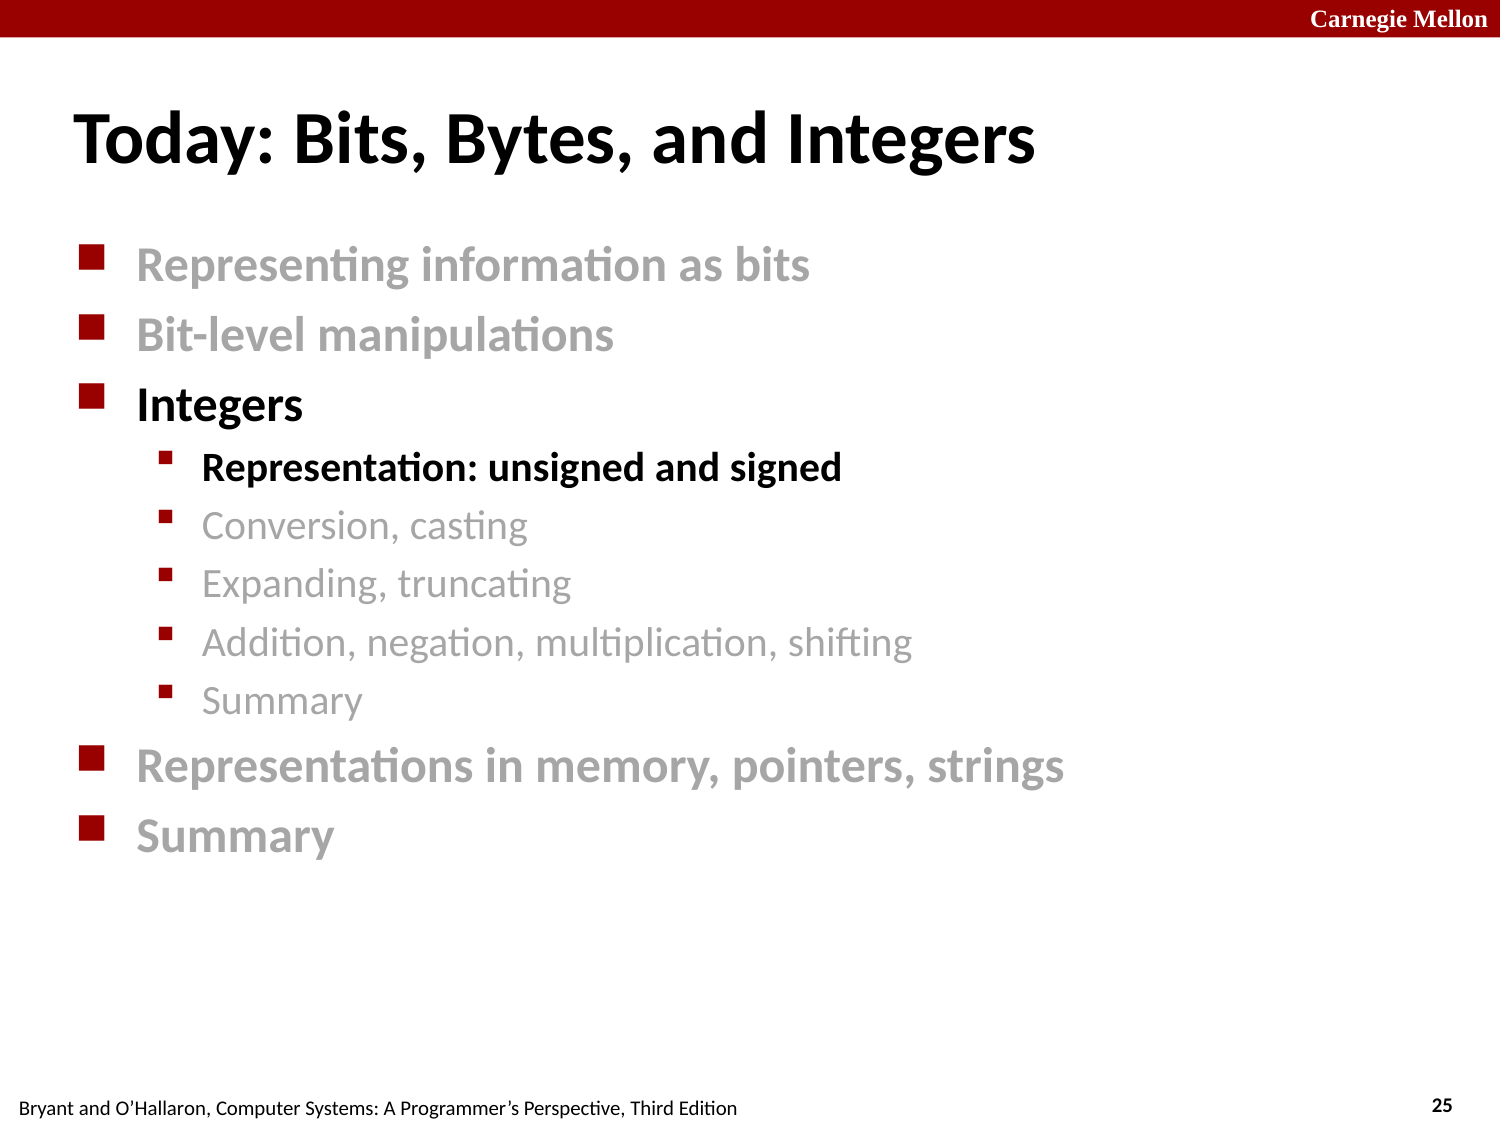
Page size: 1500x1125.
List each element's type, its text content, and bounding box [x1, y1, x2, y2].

list Representing information as bits Bit-level manipulations Integers Representation: unsigned and signed Conversion, casting Expanding, truncating Addition, negation, multiplication, shifting Summary Representations in memory, pointers, strings Summary [64, 223, 1361, 1040]
title Today: Bits, Bytes, and Integers [58, 71, 1305, 197]
